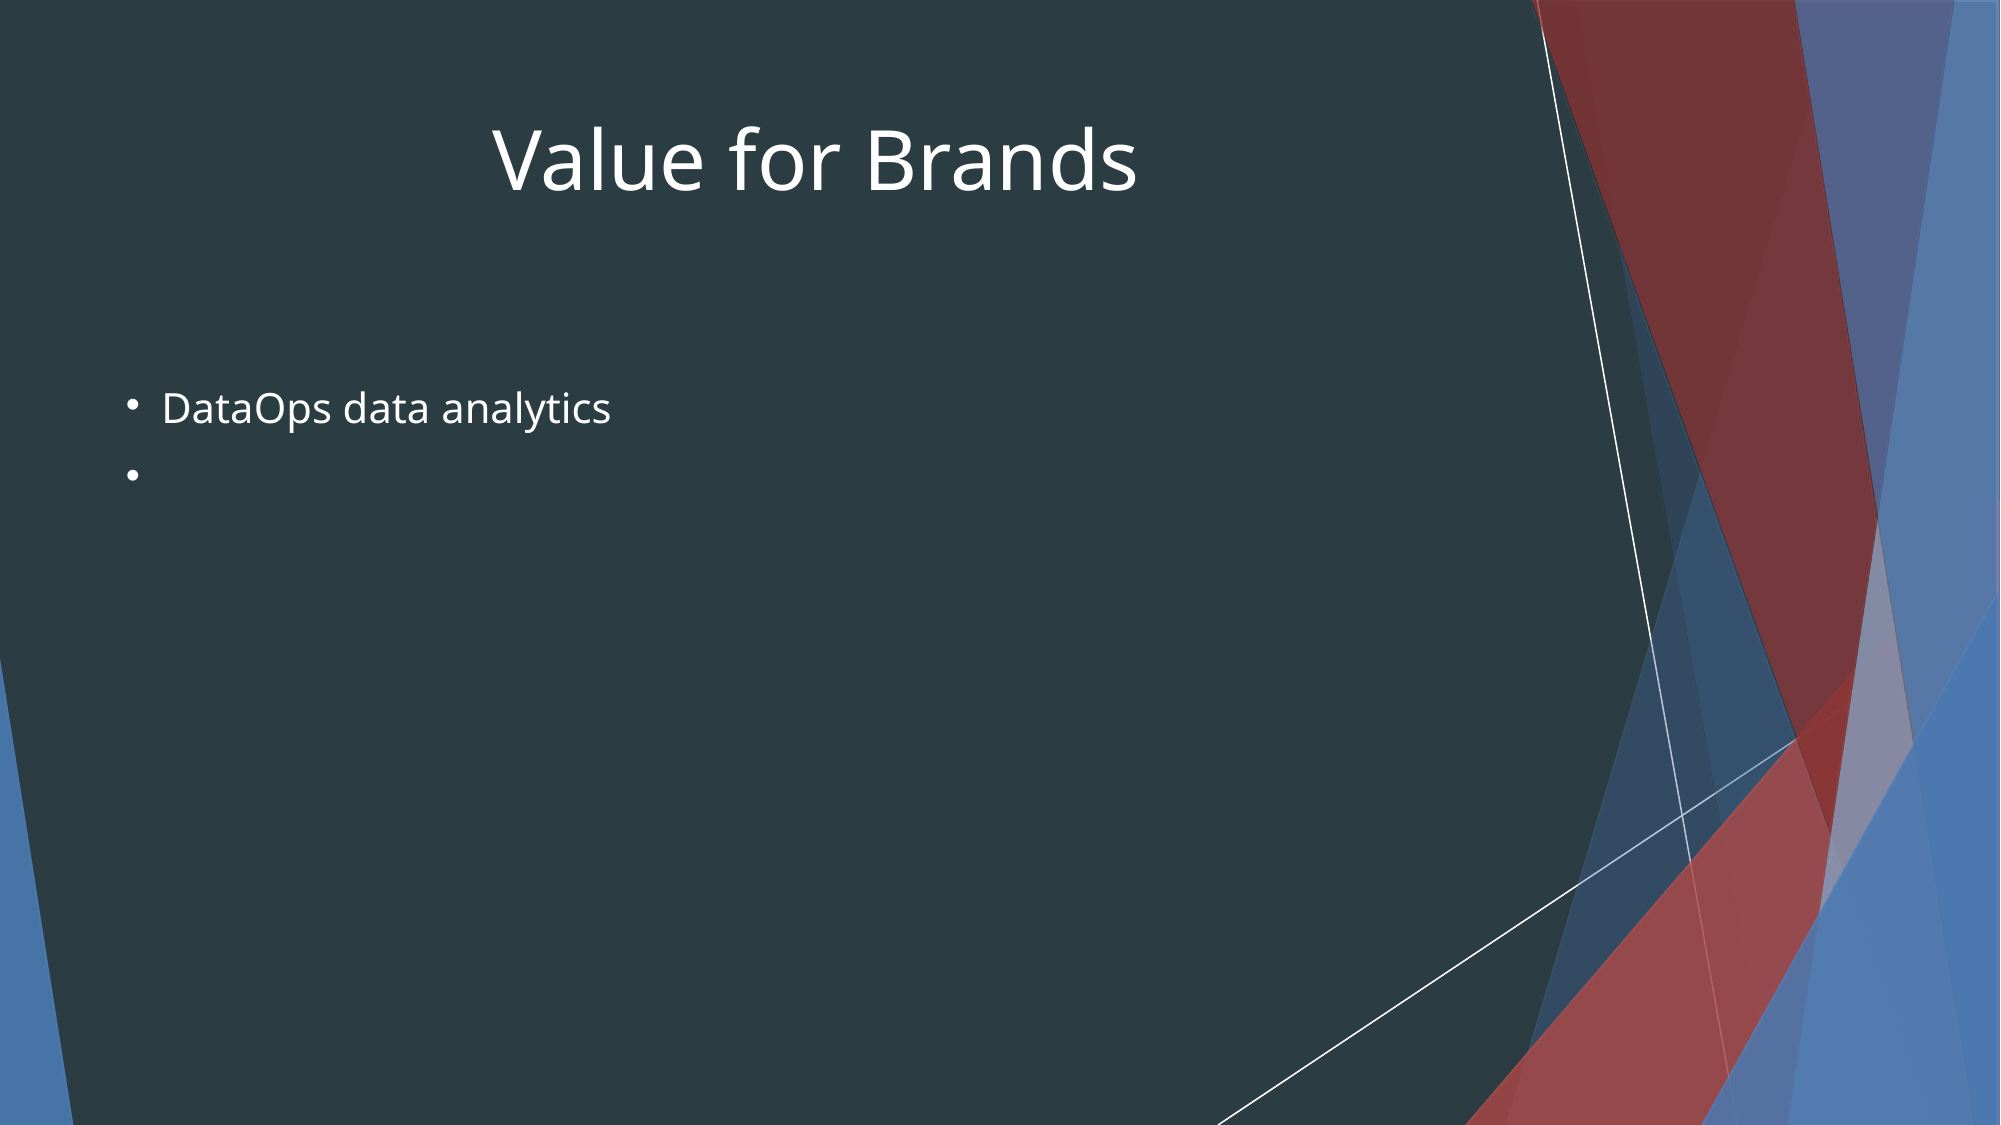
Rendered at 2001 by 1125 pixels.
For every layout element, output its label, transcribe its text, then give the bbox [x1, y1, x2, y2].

text_box Value for Brands [111, 99, 1522, 317]
text_box DataOps data analytics [111, 374, 1522, 1049]
